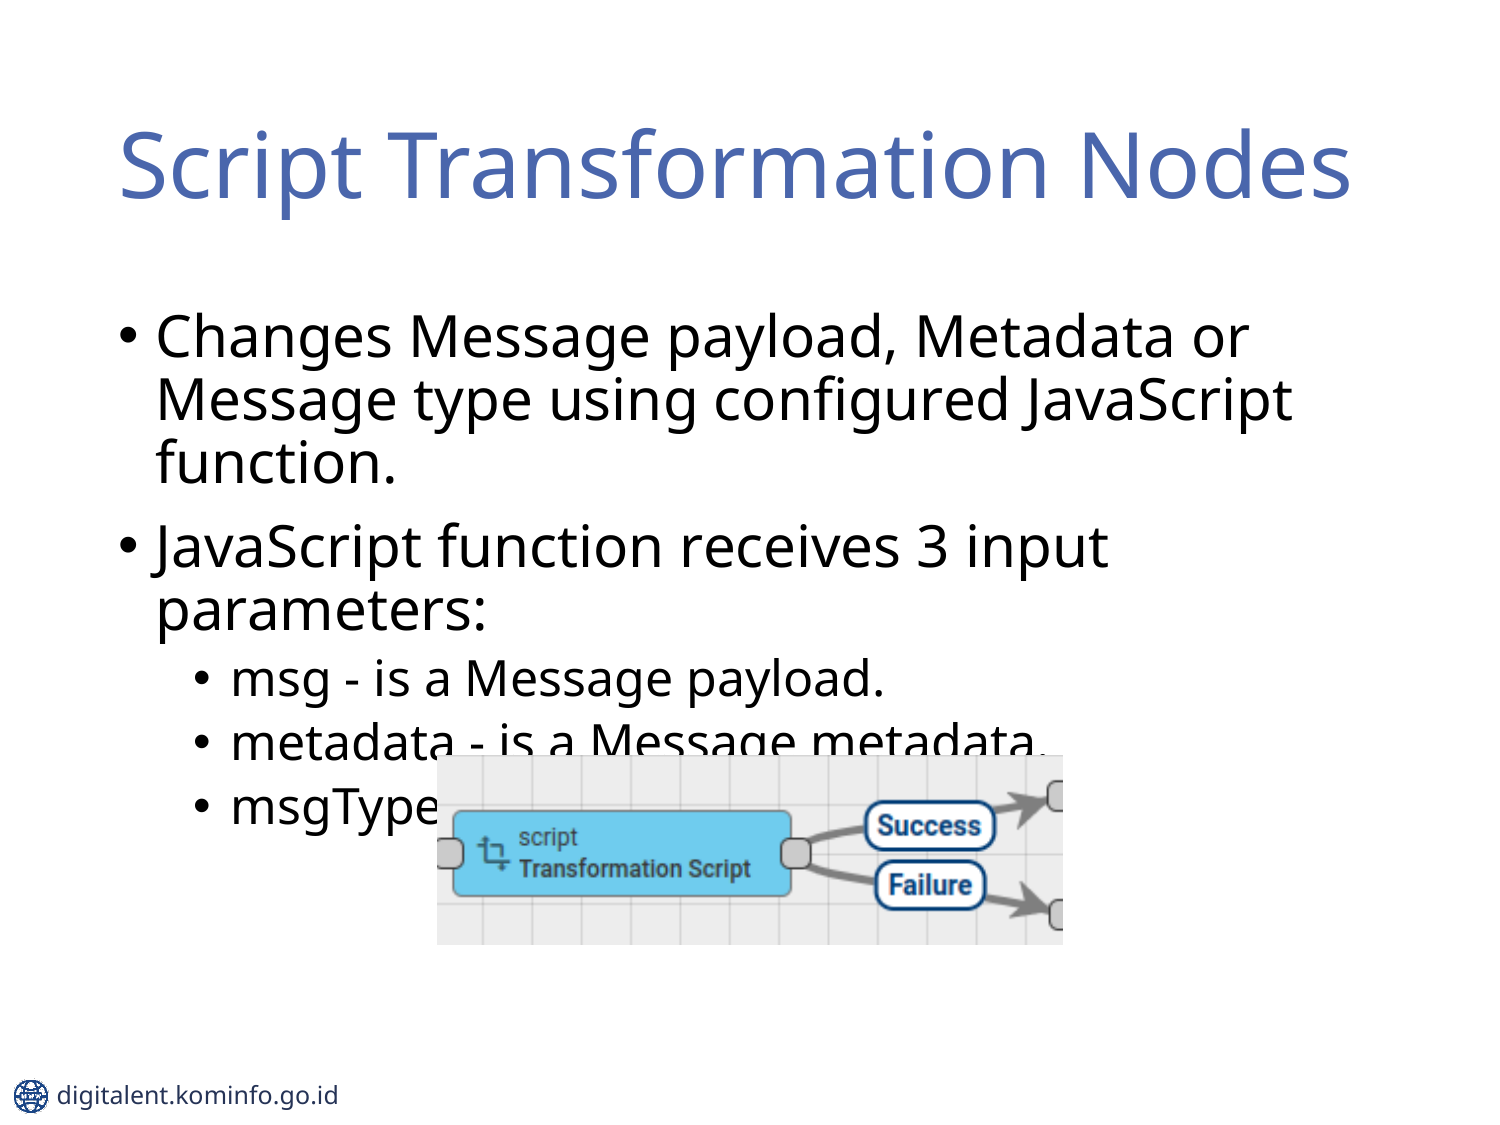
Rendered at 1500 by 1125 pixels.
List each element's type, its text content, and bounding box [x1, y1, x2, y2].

picture [437, 755, 1063, 945]
title Script Transformation Nodes [103, 59, 1397, 278]
picture [12, 1078, 49, 1114]
list Changes Message payload, Metadata or Message type using configured JavaScript function. JavaScript function receives 3 input parameters: msg - is a Message payload. metadata - is a Message metadata. msgType - is a Message type. [103, 299, 1397, 1014]
